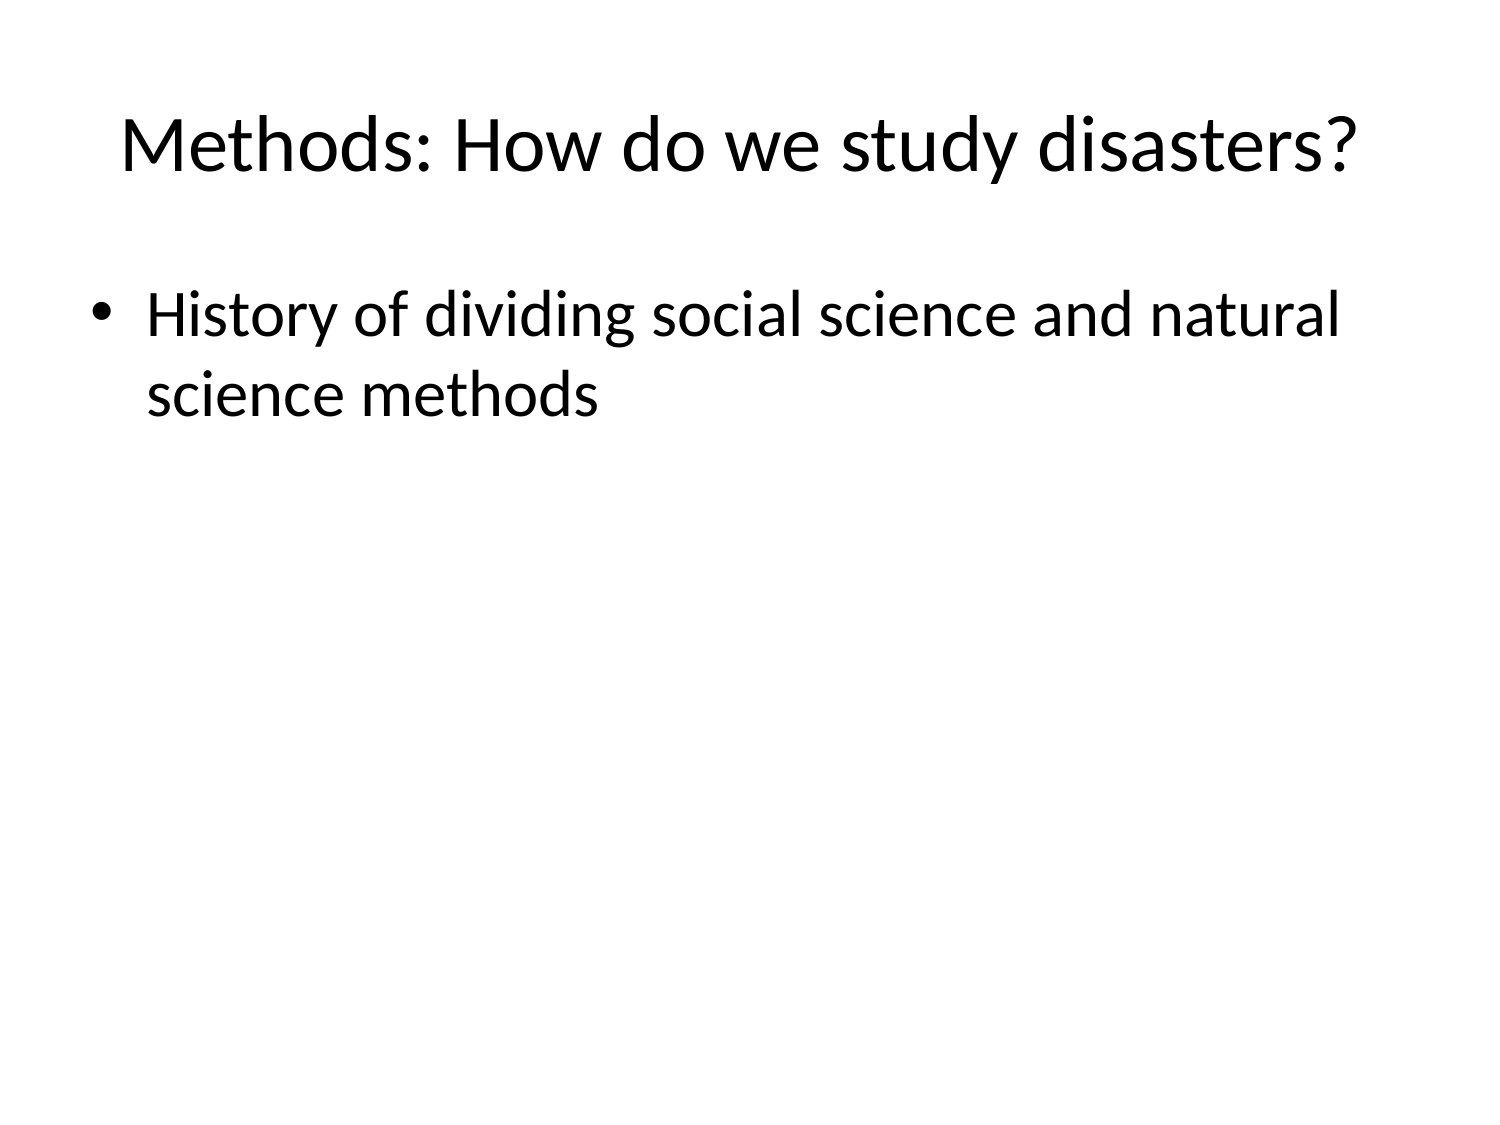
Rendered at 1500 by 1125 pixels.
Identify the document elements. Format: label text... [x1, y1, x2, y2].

list History of dividing social science and natural science methods [75, 262, 1425, 1005]
title Methods: How do we study disasters? [75, 45, 1425, 233]
